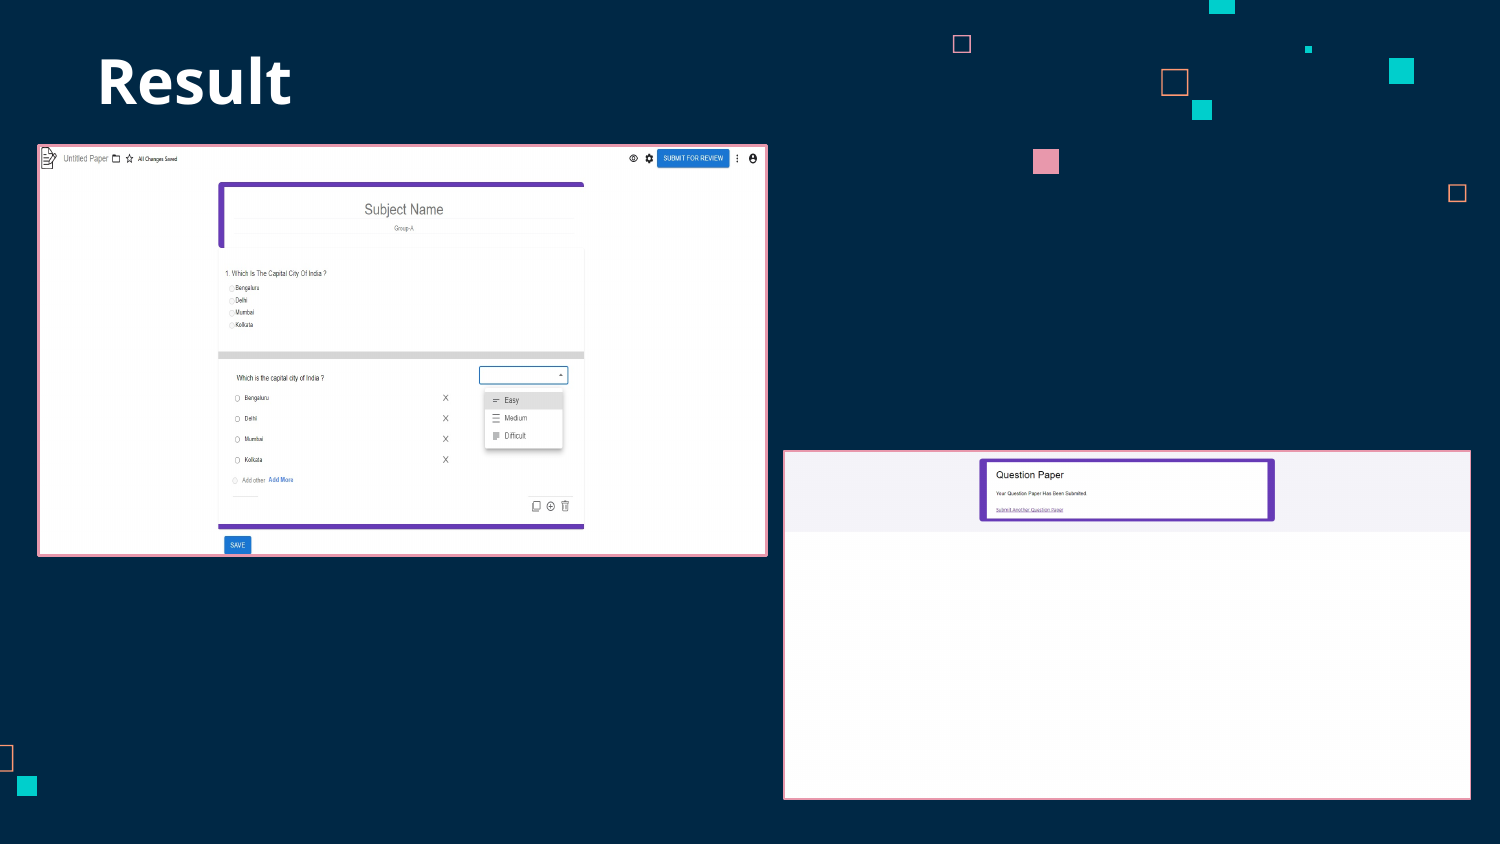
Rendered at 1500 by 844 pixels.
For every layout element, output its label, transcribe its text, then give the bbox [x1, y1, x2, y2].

picture [784, 451, 1471, 799]
title Result [81, 37, 857, 133]
picture [39, 146, 765, 555]
